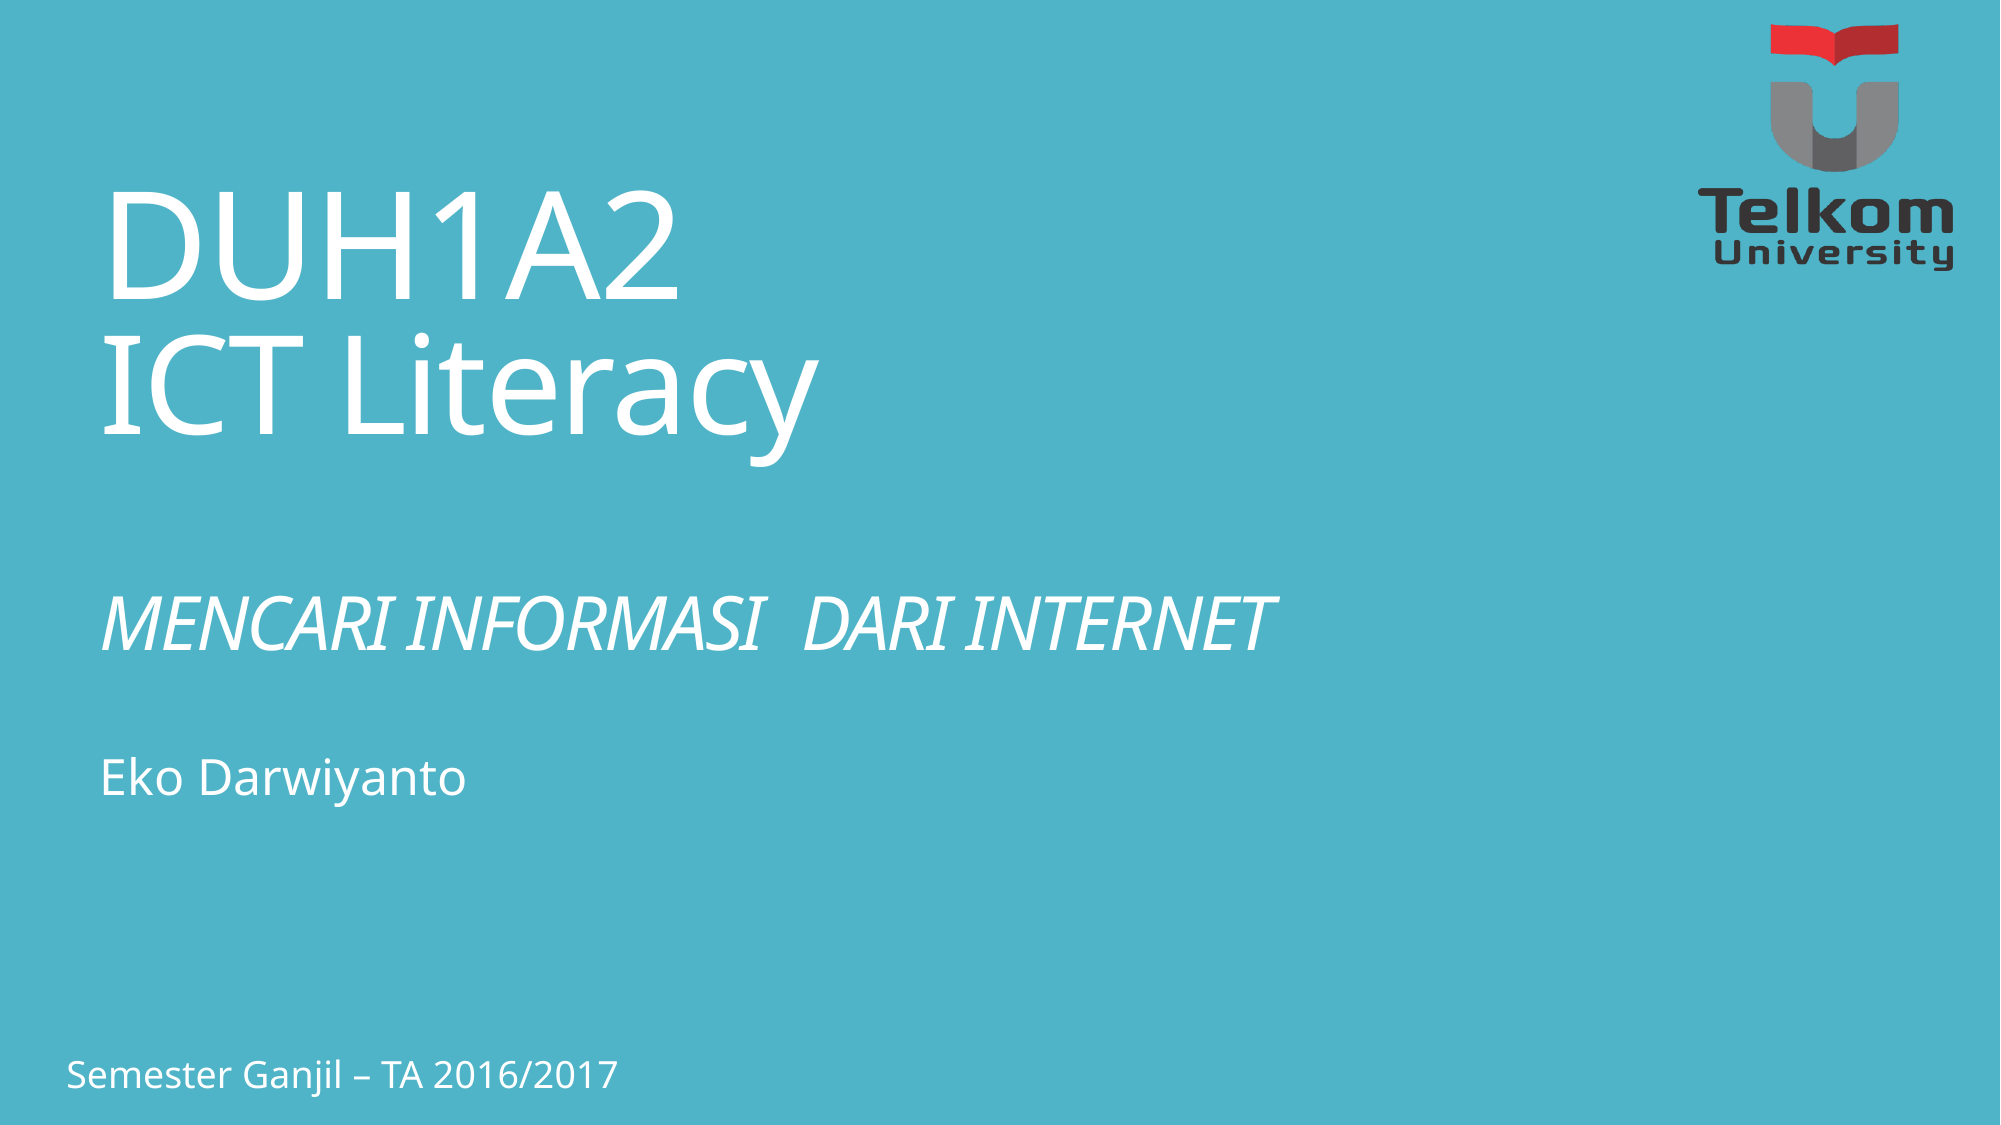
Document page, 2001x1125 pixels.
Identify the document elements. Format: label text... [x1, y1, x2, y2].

title DUH1A2 ICT Literacy MENCARI INFORMASI DARI INTERNET [84, 122, 1854, 673]
subtitle Eko Darwiyanto [84, 747, 1599, 1125]
text_box Semester Ganjil – TA 2016/2017 [51, 1043, 635, 1103]
picture [1698, 23, 1953, 272]
